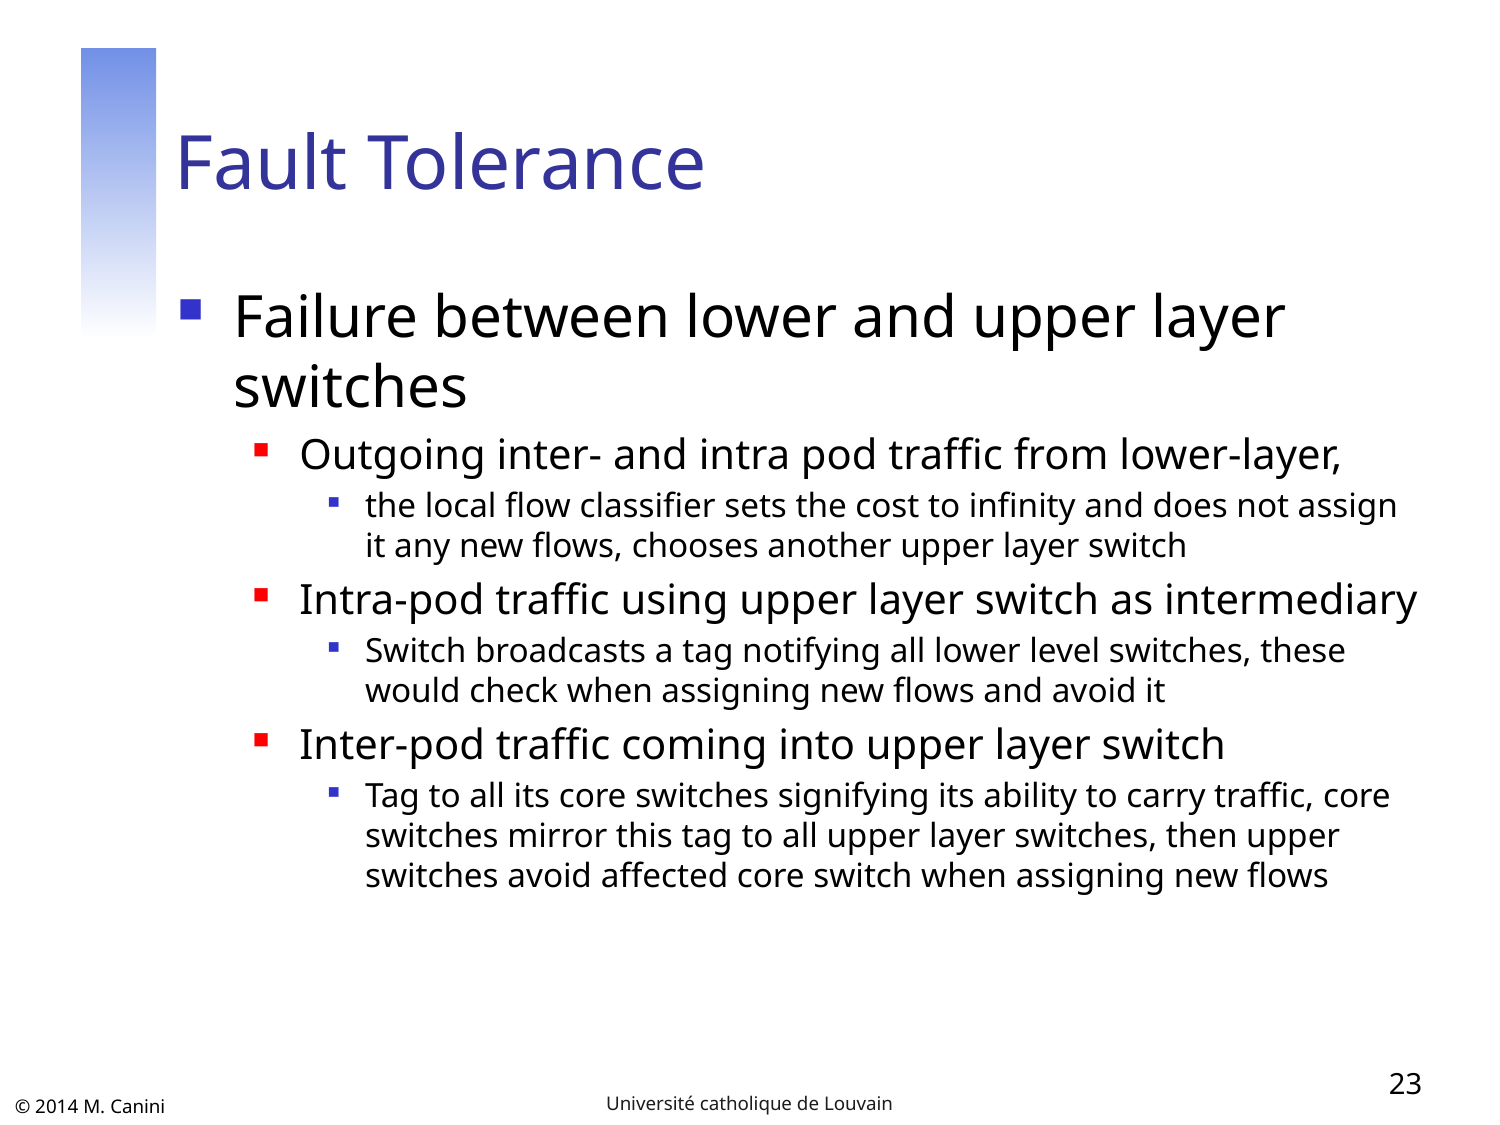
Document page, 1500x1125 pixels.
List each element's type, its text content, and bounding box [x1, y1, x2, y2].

list Failure between lower and upper layer switches Outgoing inter- and intra pod traffic from lower-layer, the local flow classifier sets the cost to infinity and does not assign it any new flows, chooses another upper layer switch Intra-pod traffic using upper layer switch as intermediary Switch broadcasts a tag notifying all lower level switches, these would check when assigning new flows and avoid it Inter-pod traffic coming into upper layer switch Tag to all its core switches signifying its ability to carry traffic, core switches mirror this tag to all upper layer switches, then upper switches avoid affected core switch when assigning new flows [162, 271, 1438, 1016]
footer Université catholique de Louvain [512, 1083, 987, 1125]
slide_number 23 [1124, 1037, 1438, 1113]
title Fault Tolerance [158, 49, 1438, 213]
